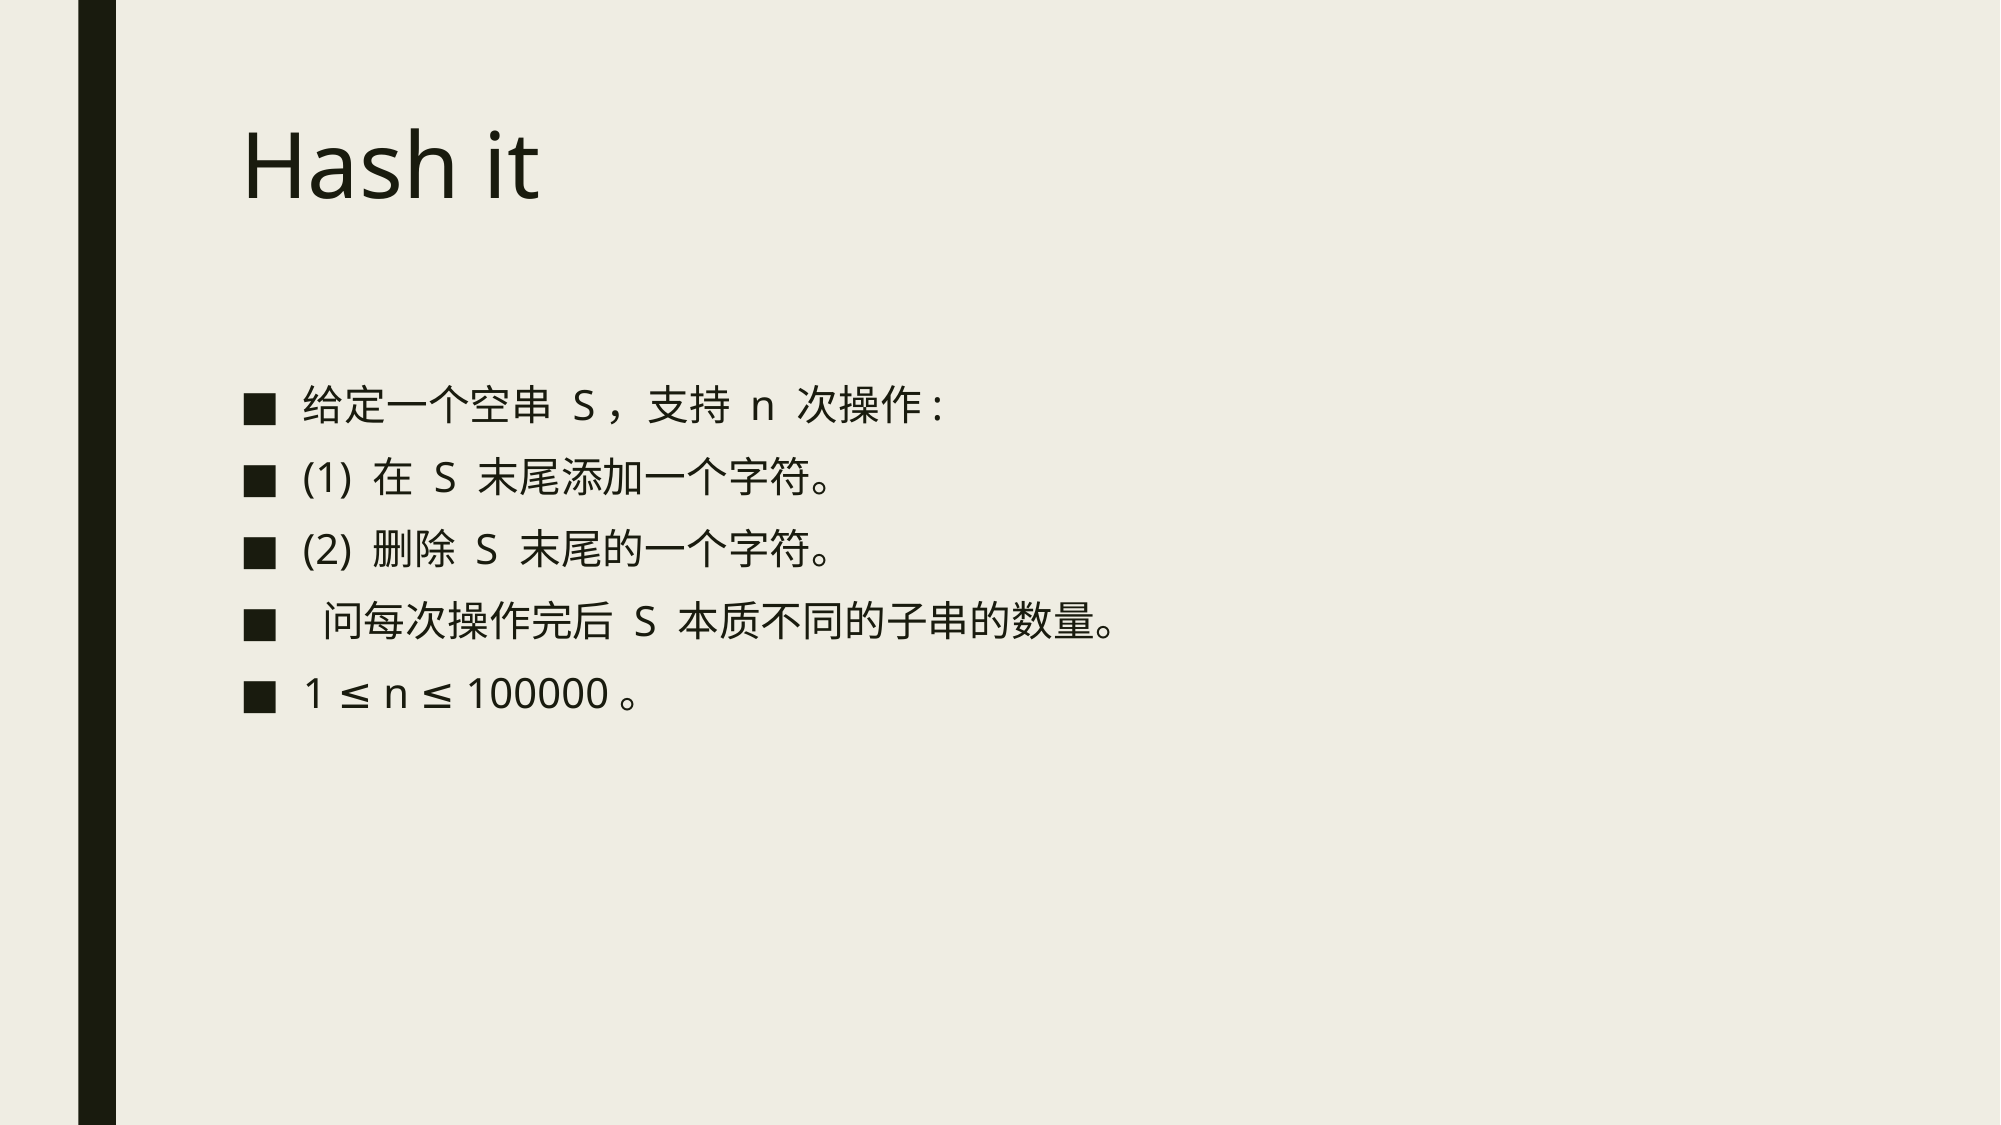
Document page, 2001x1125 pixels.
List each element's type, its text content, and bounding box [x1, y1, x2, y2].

title Hash it [225, 112, 1800, 357]
list 给定一个空串 S，支持 n 次操作: (1) 在 S 末尾添加一个字符。 (2) 删除 S 末尾的一个字符。 问每次操作完后 S 本质不同的子串的数量。 1 ≤ n ≤ 100000。 [225, 375, 1800, 963]
